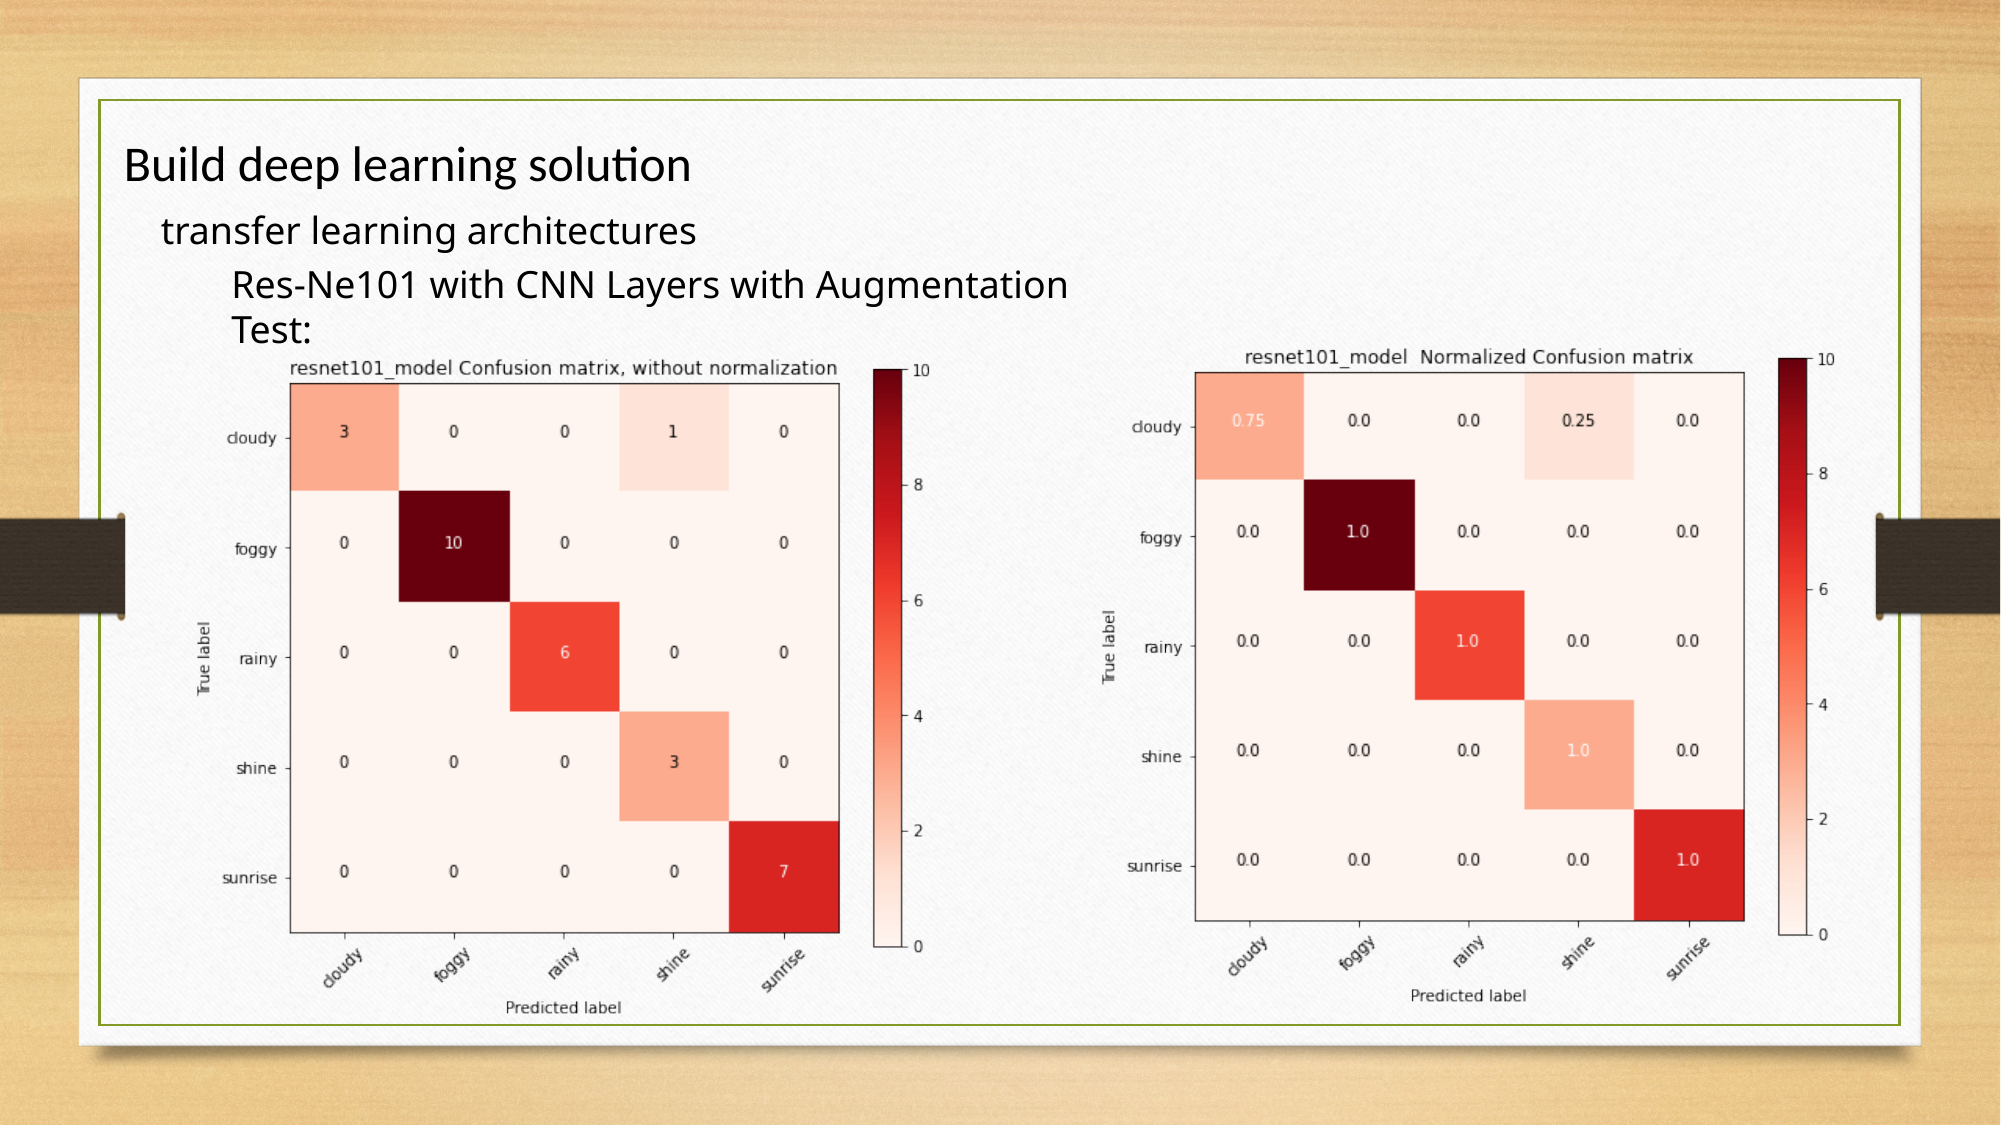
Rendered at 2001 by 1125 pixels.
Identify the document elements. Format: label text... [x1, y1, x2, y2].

picture [0, 0, 2001, 1125]
text_box Build deep learning solution [109, 124, 1113, 199]
text_box transfer learning architectures [146, 199, 1150, 260]
text_box Res-Ne101 with CNN Layers with Augmentation Test: [216, 253, 1221, 359]
